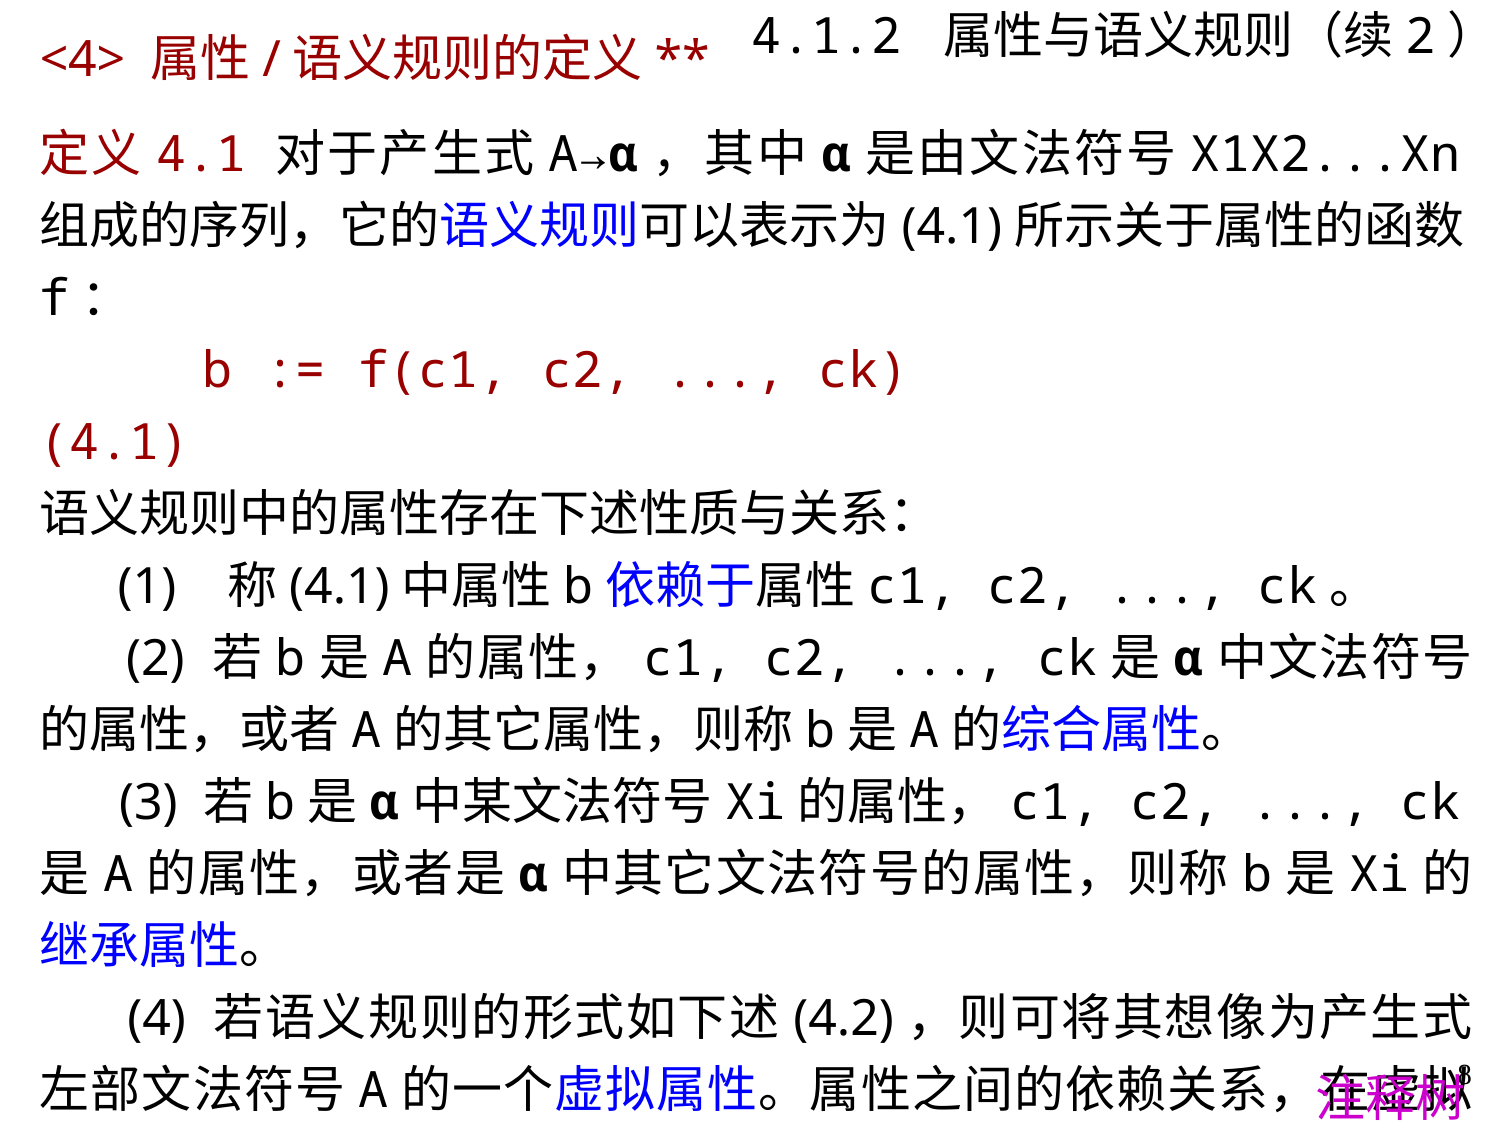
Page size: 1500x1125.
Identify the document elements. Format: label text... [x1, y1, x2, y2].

text_box 定义4.1 对于产生式A→α，其中α是由文法符号X1X2...Xn组成的序列，它的语义规则可以表示为(4.1)所示关于属性的函数f： b := f(c1, c2, ..., ck) (4.1) 语义规则中的属性存在下述性质与关系： (1) 称(4.1)中属性b依赖于属性c1, c2, ..., ck。 (2) 若b是A的属性，c1, c2, ..., ck是α中文法符号的属性，或者A的其它属性，则称b是A的综合属性。 (3) 若b是α中某文法符号Xi的属性，c1, c2, ..., ck是A的属性，或者是α中其它文法符号的属性，则称b是Xi的继承属性。 (4) 若语义规则的形式如下述(4.2)，则可将其想像为产生式左部文法符号A的一个虚拟属性。属性之间的依赖关系，在虚拟属性上依然存在。 f(c1, c2, ..., ck) (4.2) ■ [24, 101, 1488, 1125]
title 4.1.2 属性与语义规则（续2） [699, 0, 1500, 75]
text_box <4> 属性/语义规则的定义** [24, 18, 750, 94]
text_box 注释树 [1281, 1058, 1500, 1125]
